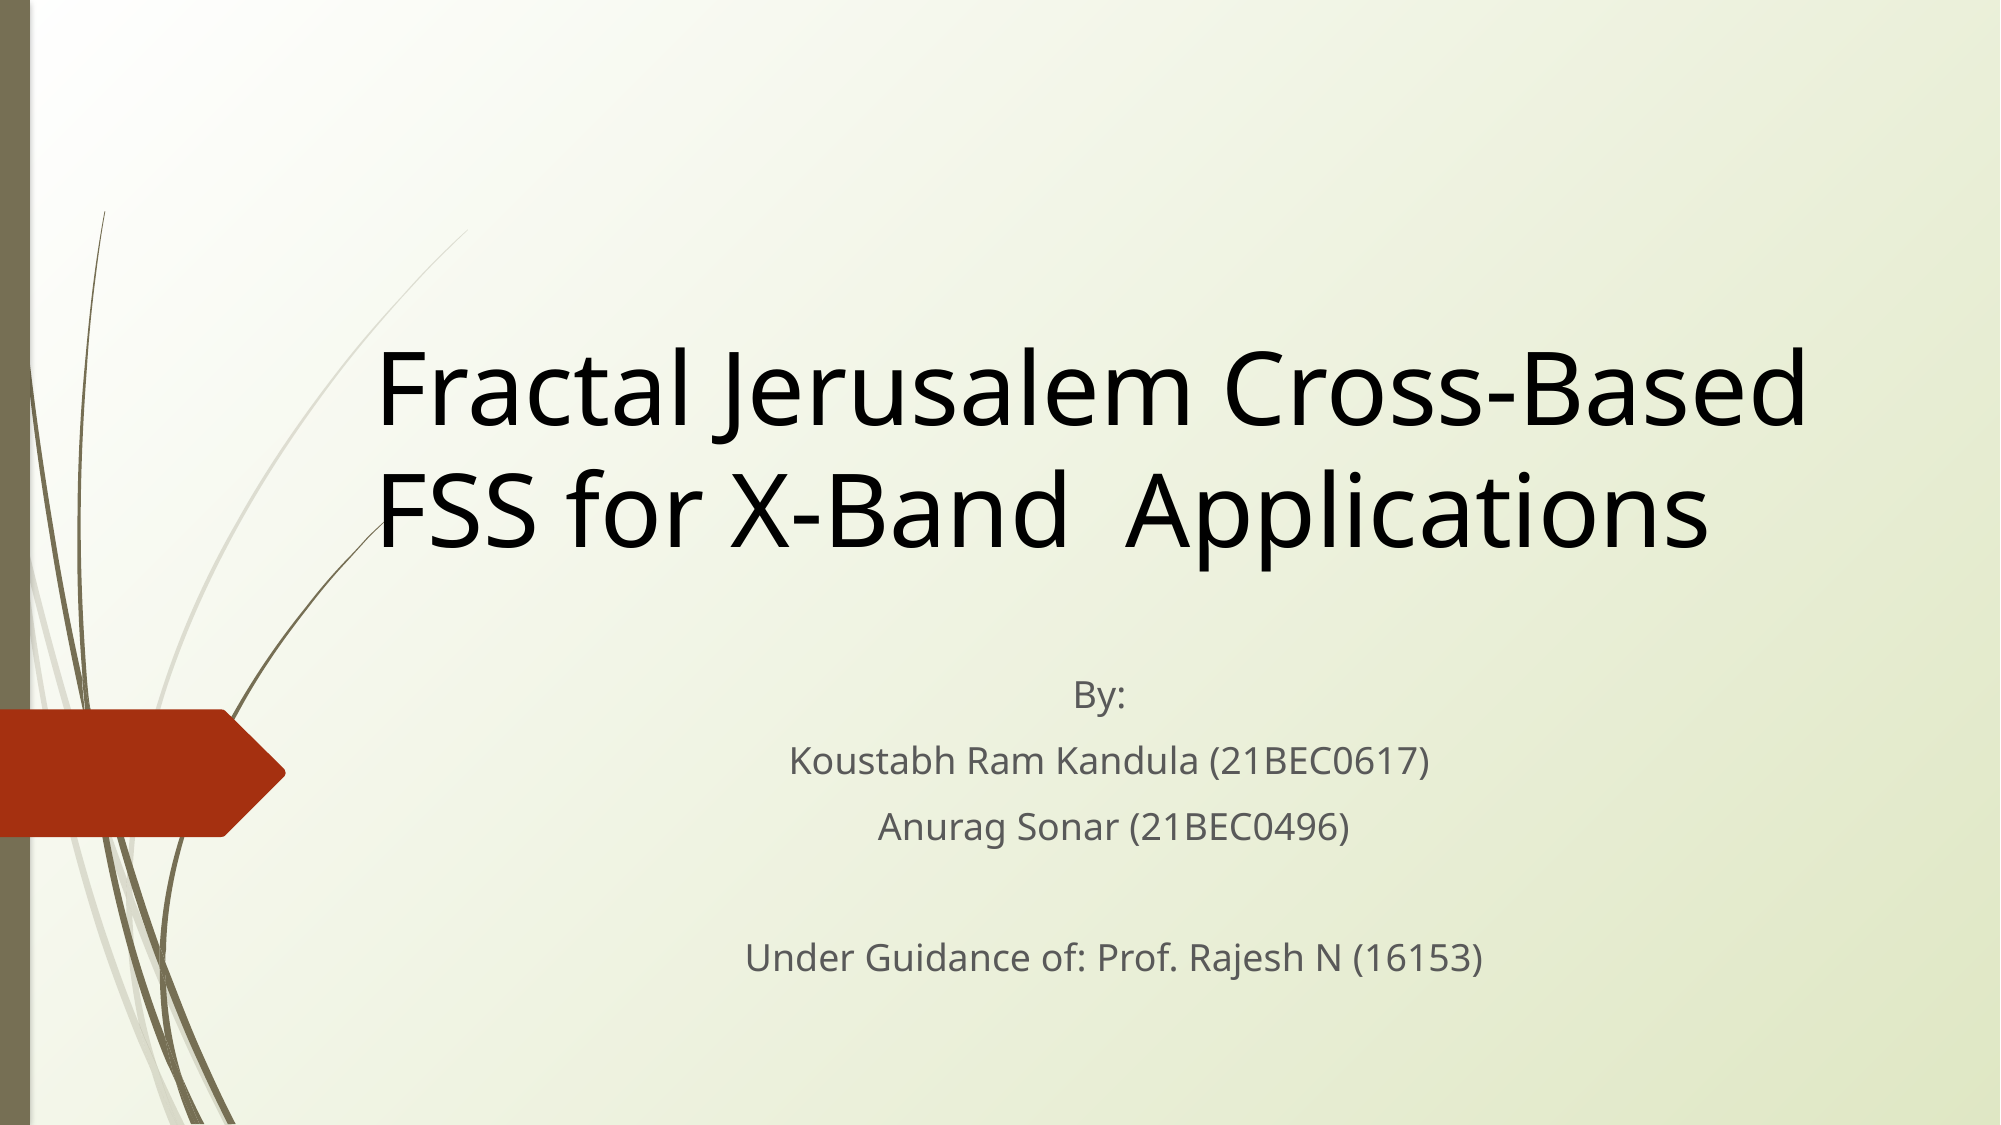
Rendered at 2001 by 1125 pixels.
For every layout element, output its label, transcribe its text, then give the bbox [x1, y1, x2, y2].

title Fractal Jerusalem Cross-Based FSS for X-Band Applications [359, 184, 1922, 576]
subtitle By: Koustabh Ram Kandula (21BEC0617) Anurag Sonar (21BEC0496) Under Guidance of: Prof. Rajesh N (16153) [382, 663, 1846, 994]
